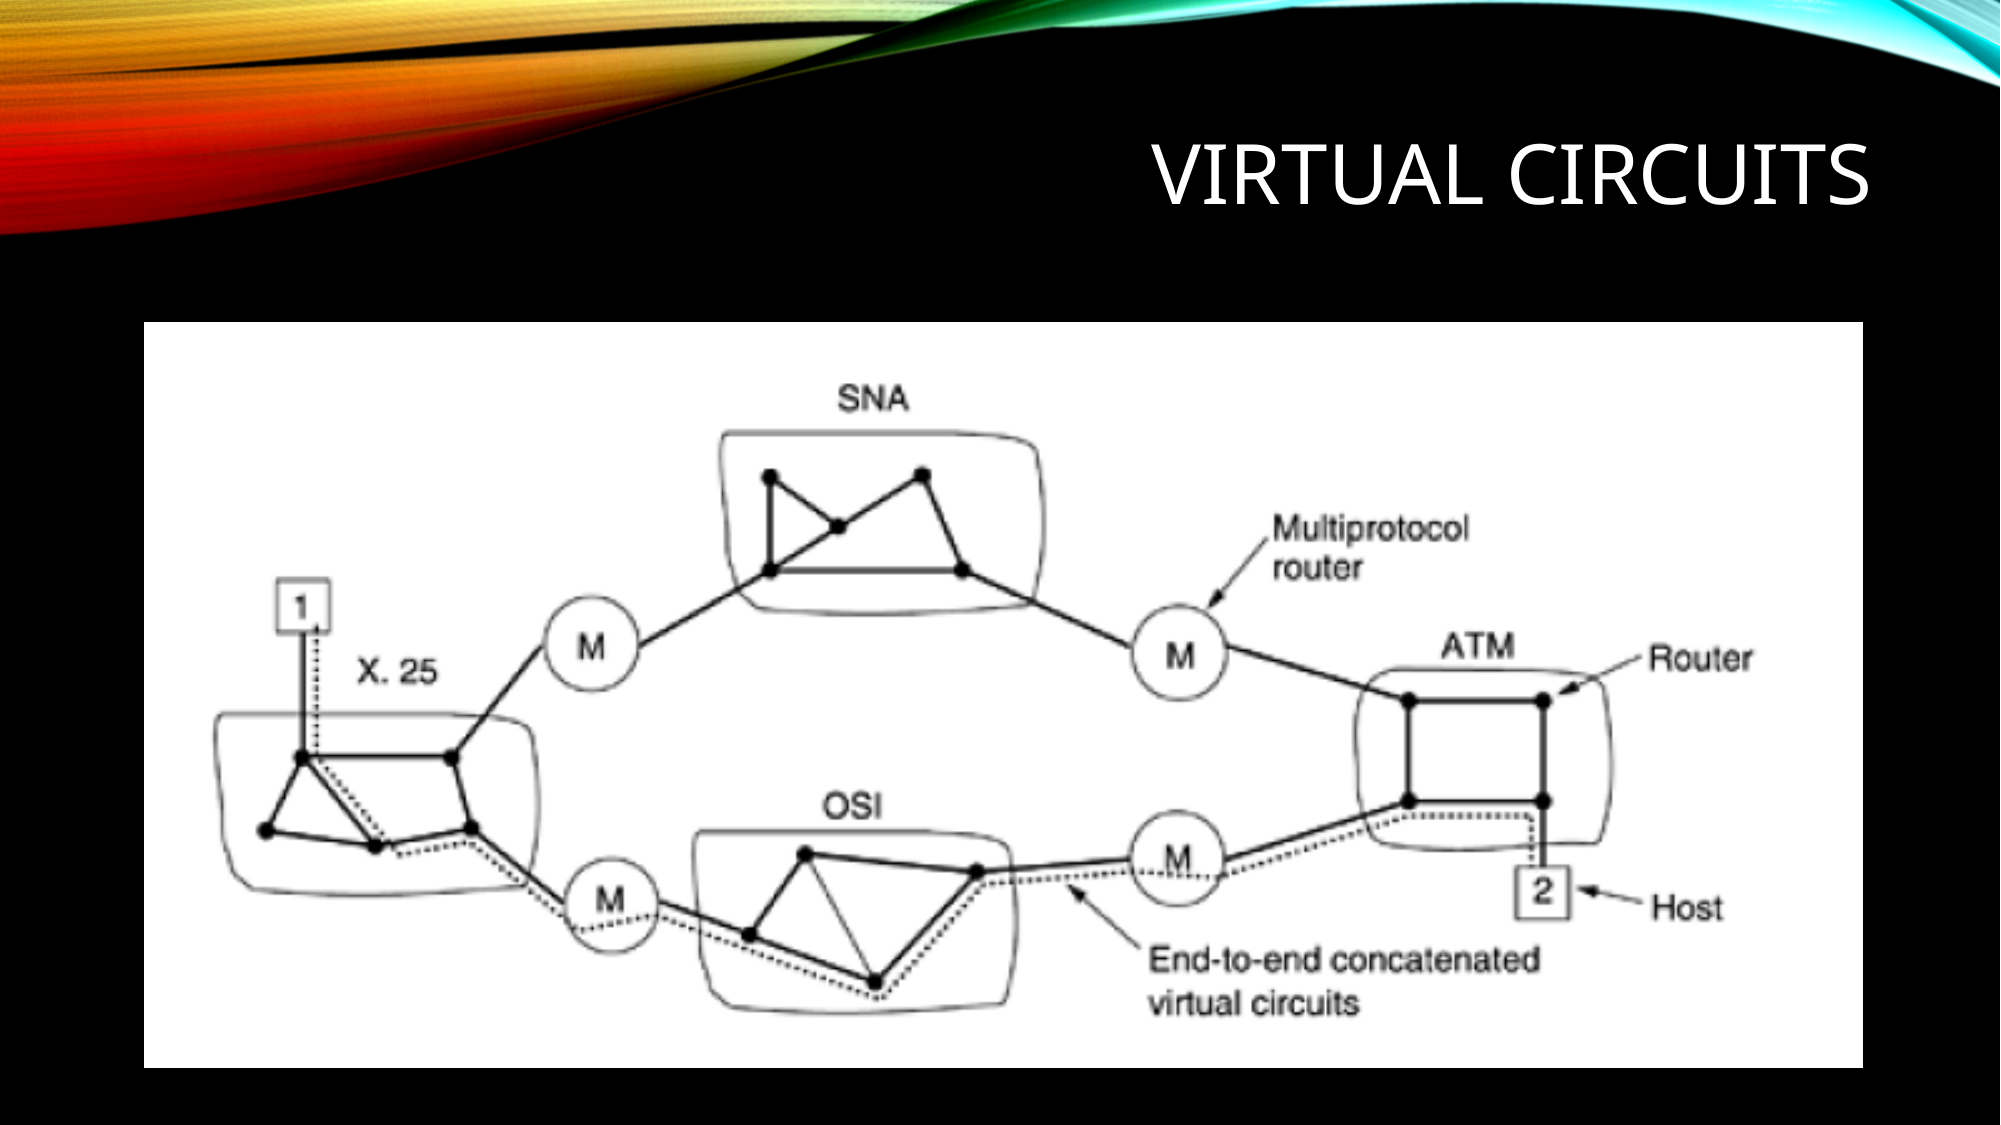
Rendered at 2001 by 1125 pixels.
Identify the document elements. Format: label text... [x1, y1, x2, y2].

text_box Virtual circuits [474, 125, 1888, 338]
picture [0, 0, 2000, 237]
picture [144, 321, 1863, 1068]
